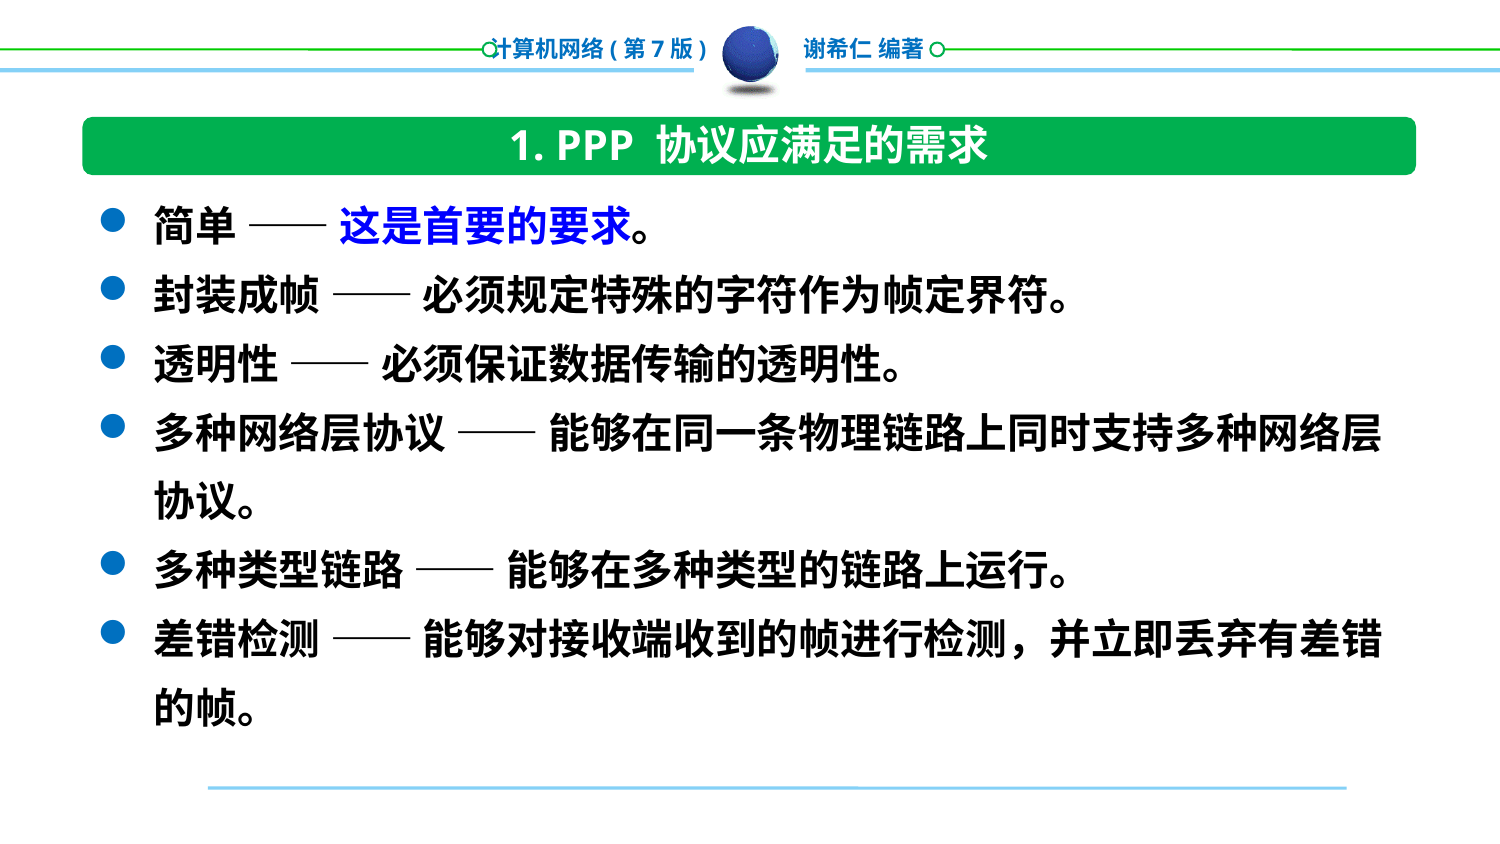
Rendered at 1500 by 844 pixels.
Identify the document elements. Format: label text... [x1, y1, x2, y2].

text_box 1. PPP 协议应满足的需求 [494, 111, 1005, 177]
text_box [82, 116, 494, 176]
picture [720, 24, 780, 100]
text_box [1005, 116, 1417, 176]
text_box 简单 —— 这是首要的要求。 封装成帧 —— 必须规定特殊的字符作为帧定界符。 透明性 —— 必须保证数据传输的透明性。 多种网络层协议 —— 能够在同一条物理链路上同时支持多种网络层协议。 多种类型链路 —— 能够在多种类型的链路上运行。 差错检测 —— 能够对接收端收到的帧进行检测，并立即丢弃有差错的帧。 [82, 174, 1416, 739]
